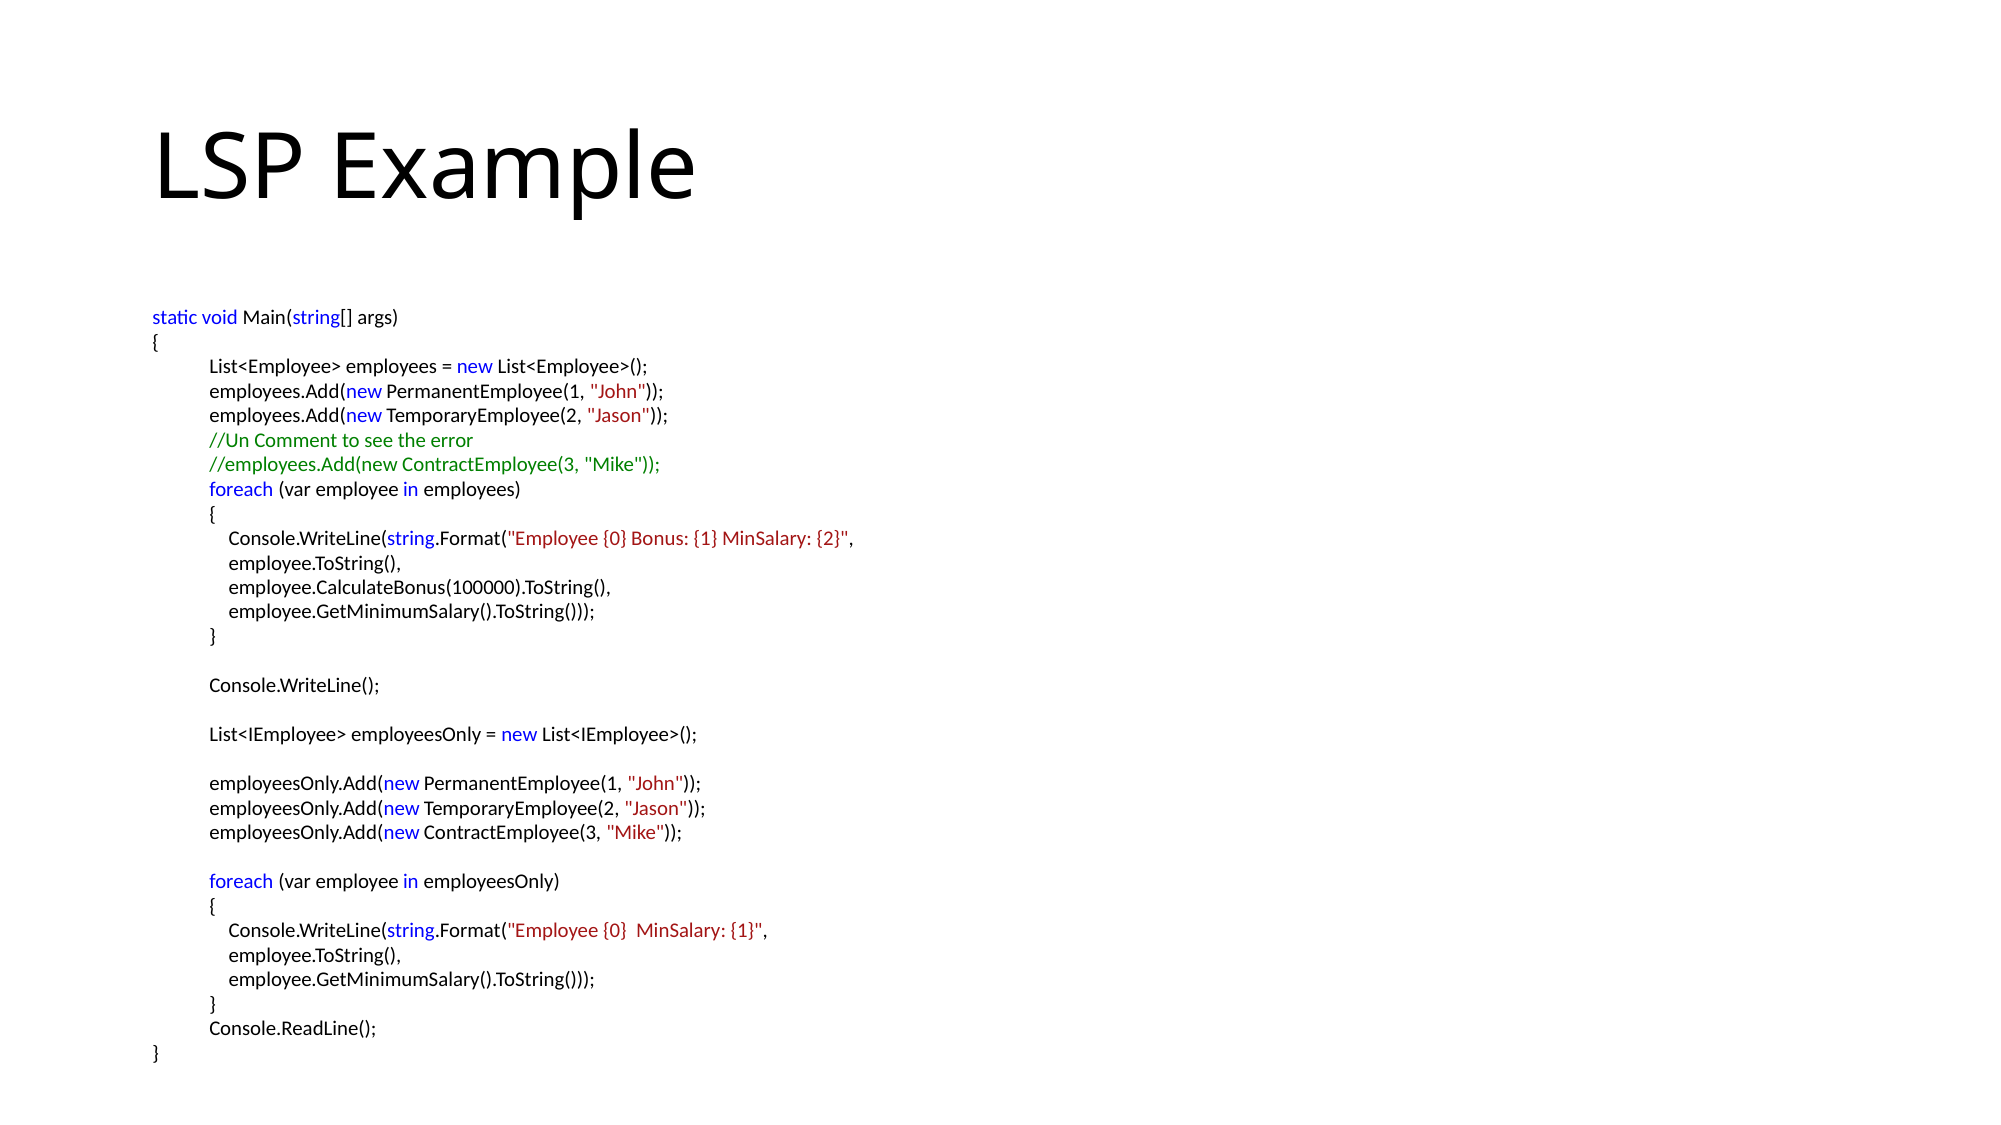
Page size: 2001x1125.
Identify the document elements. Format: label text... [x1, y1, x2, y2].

title LSP Example [137, 59, 1863, 278]
list static void Main(string[] args) { List<Employee> employees = new List<Employee>(); employees.Add(new PermanentEmployee(1, "John")); employees.Add(new TemporaryEmployee(2, "Jason")); //Un Comment to see the error //employees.Add(new ContractEmployee(3, "Mike")); foreach (var employee in employees) { Console.WriteLine(string.Format("Employee {0} Bonus: {1} MinSalary: {2}", employee.ToString(), employee.CalculateBonus(100000).ToString(), employee.GetMinimumSalary().ToString())); } Console.WriteLine(); List<IEmployee> employeesOnly = new List<IEmployee>(); employeesOnly.Add(new PermanentEmployee(1, "John")); employeesOnly.Add(new TemporaryEmployee(2, "Jason")); employeesOnly.Add(new ContractEmployee(3, "Mike")); foreach (var employee in employeesOnly) { Console.WriteLine(string.Format("Employee {0} MinSalary: {1}", employee.ToString(), employee.GetMinimumSalary().ToString())); } Console.ReadLine(); } [137, 299, 1863, 1014]
